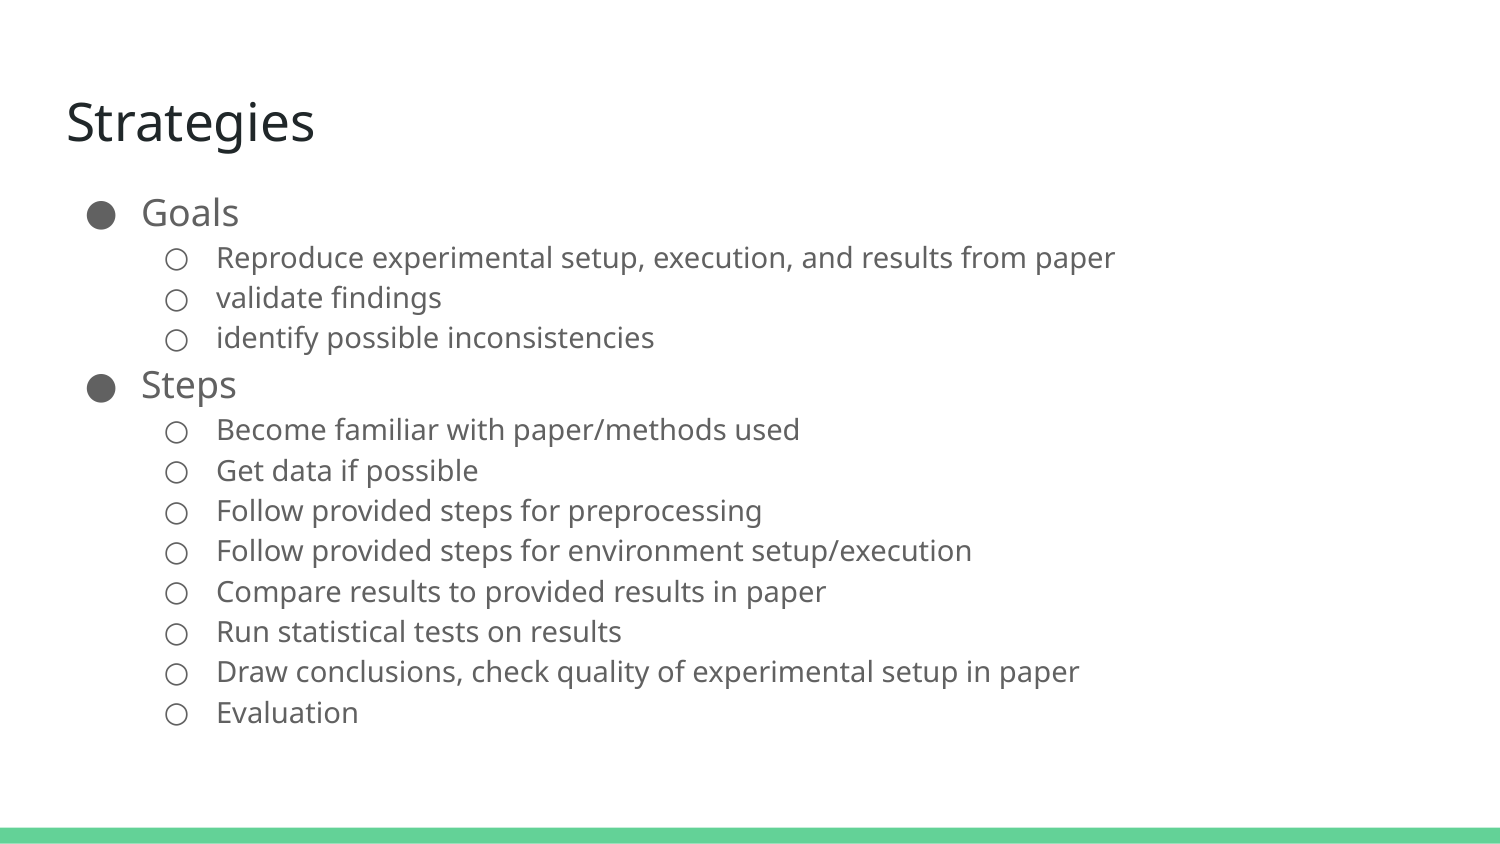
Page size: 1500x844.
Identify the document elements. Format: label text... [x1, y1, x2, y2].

list Goals Reproduce experimental setup, execution, and results from paper validate findings identify possible inconsistencies Steps Become familiar with paper/methods used Get data if possible Follow provided steps for preprocessing Follow provided steps for environment setup/execution Compare results to provided results in paper Run statistical tests on results Draw conclusions, check quality of experimental setup in paper Evaluation [51, 166, 1449, 774]
title Strategies [51, 72, 1449, 166]
